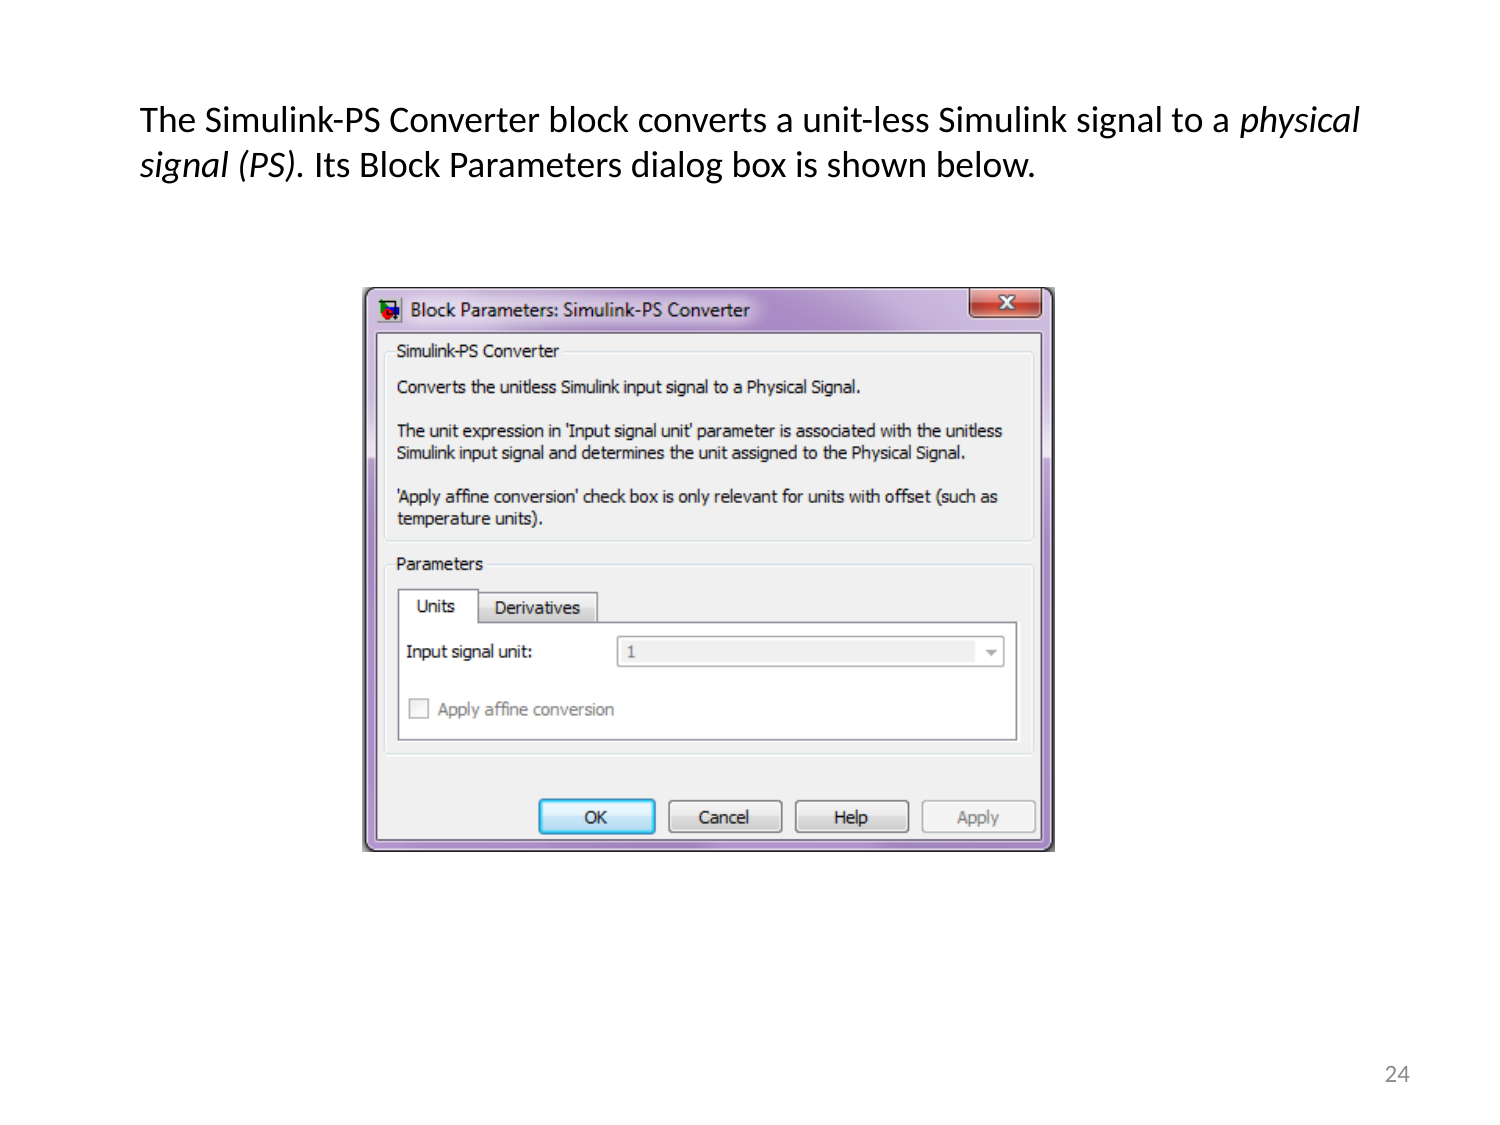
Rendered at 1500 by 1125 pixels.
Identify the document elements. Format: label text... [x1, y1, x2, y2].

text_box The Simulink-PS Converter block converts a unit-less Simulink signal to a physical signal (PS). Its Block Parameters dialog box is shown below. [124, 87, 1413, 193]
slide_number 24 [1074, 1042, 1425, 1103]
picture [362, 287, 1055, 852]
